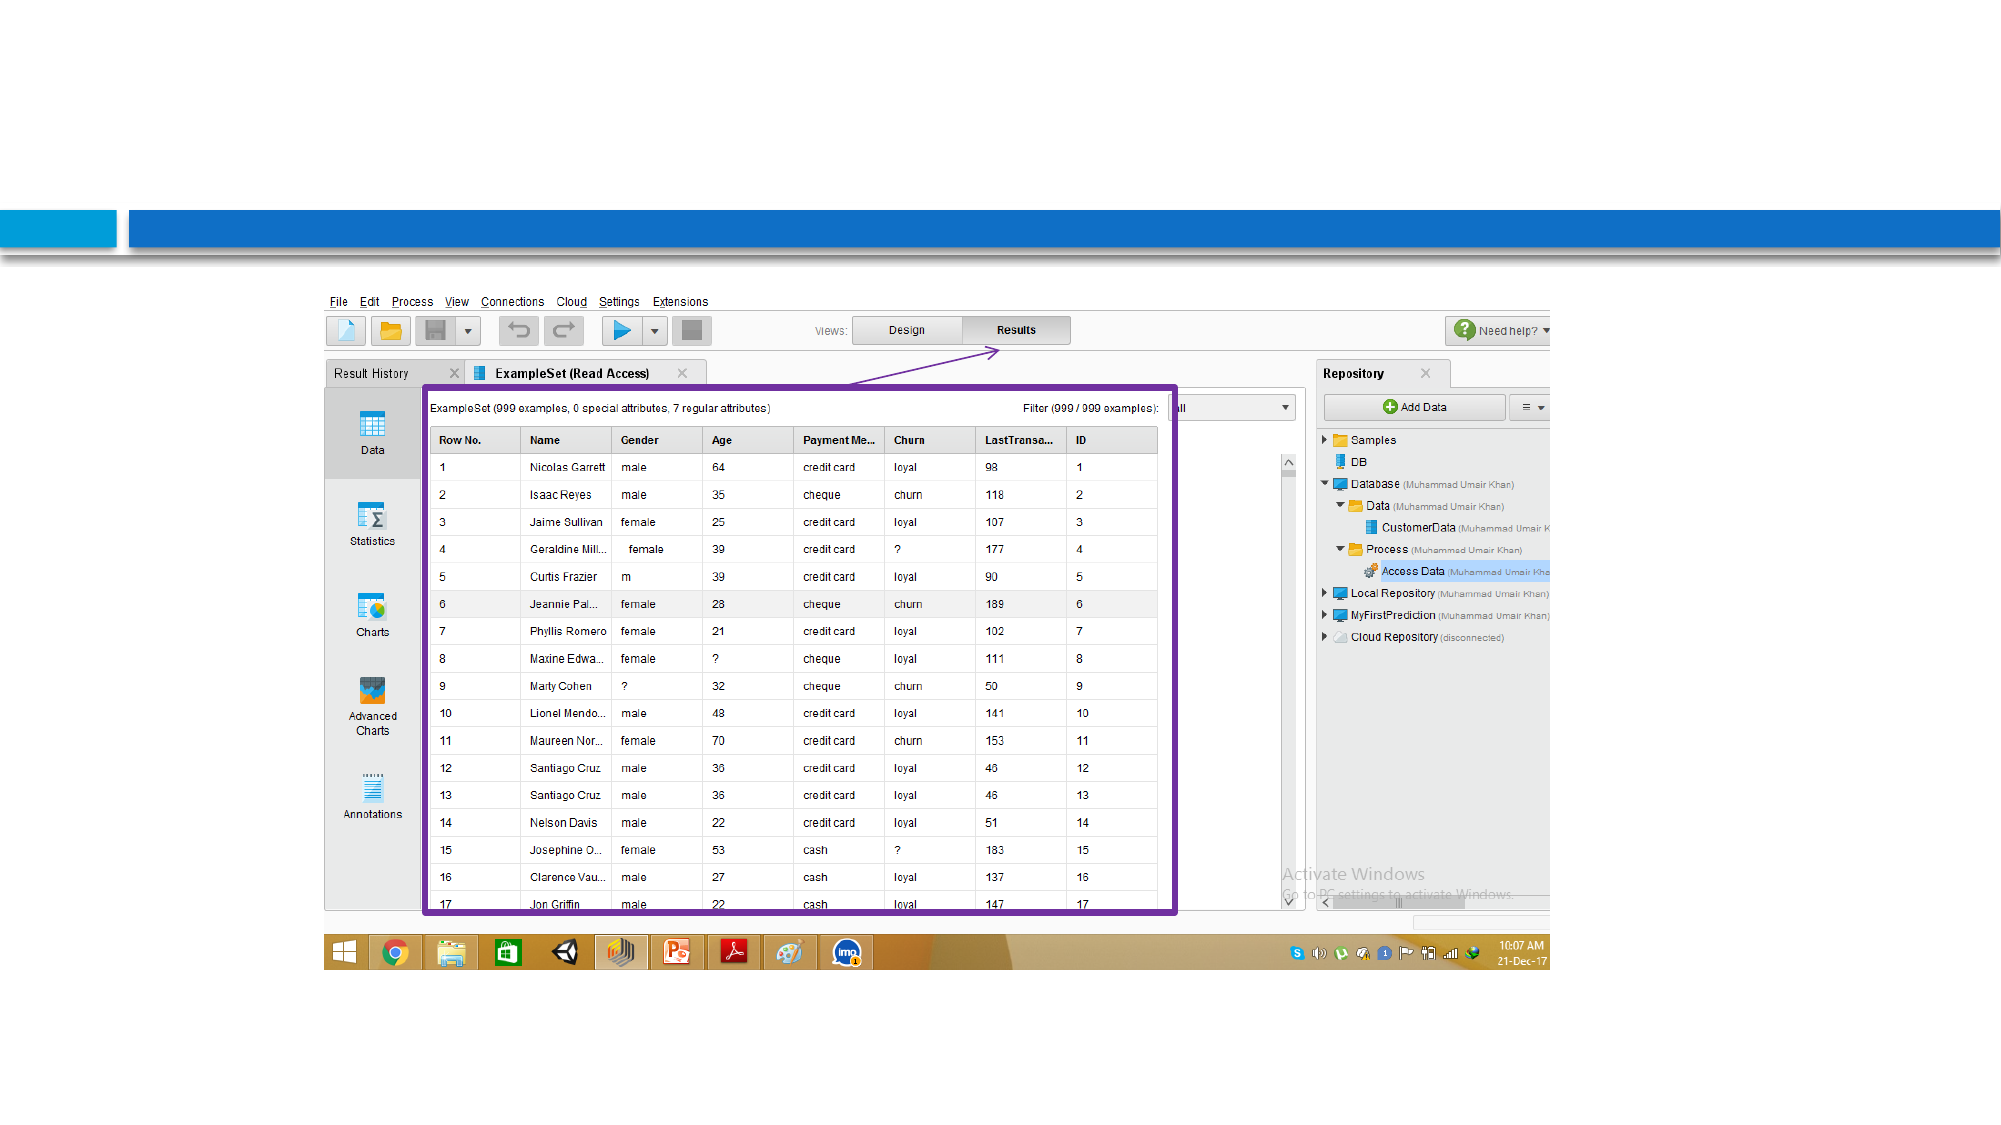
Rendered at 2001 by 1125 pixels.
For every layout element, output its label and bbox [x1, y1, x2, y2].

text_box [837, 349, 1001, 388]
list [324, 297, 1551, 970]
